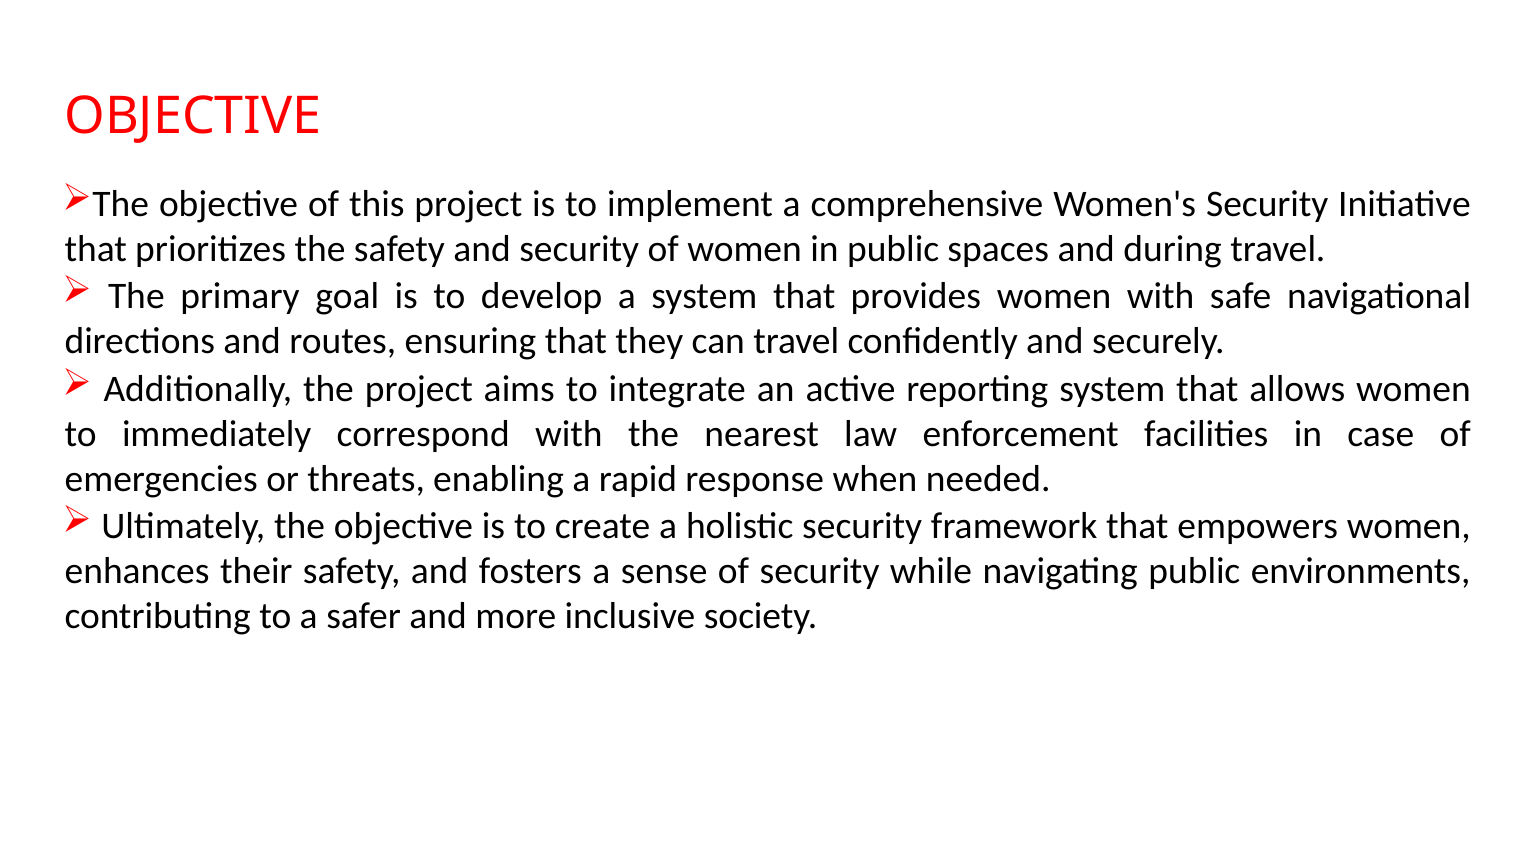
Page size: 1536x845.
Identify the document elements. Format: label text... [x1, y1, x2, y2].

text_box The objective of this project is to implement a comprehensive Women's Security Initiative that prioritizes the safety and security of women in public spaces and during travel. The primary goal is to develop a system that provides women with safe navigational directions and routes, ensuring that they can travel confidently and securely. Additionally, the project aims to integrate an active reporting system that allows women to immediately correspond with the nearest law enforcement facilities in case of emergencies or threats, enabling a rapid response when needed. Ultimately, the objective is to create a holistic security framework that empowers women, enhances their safety, and fosters a sense of security while navigating public environments, contributing to a safer and more inclusive society. [62, 177, 1474, 636]
title OBJECTIVE [62, 79, 356, 177]
